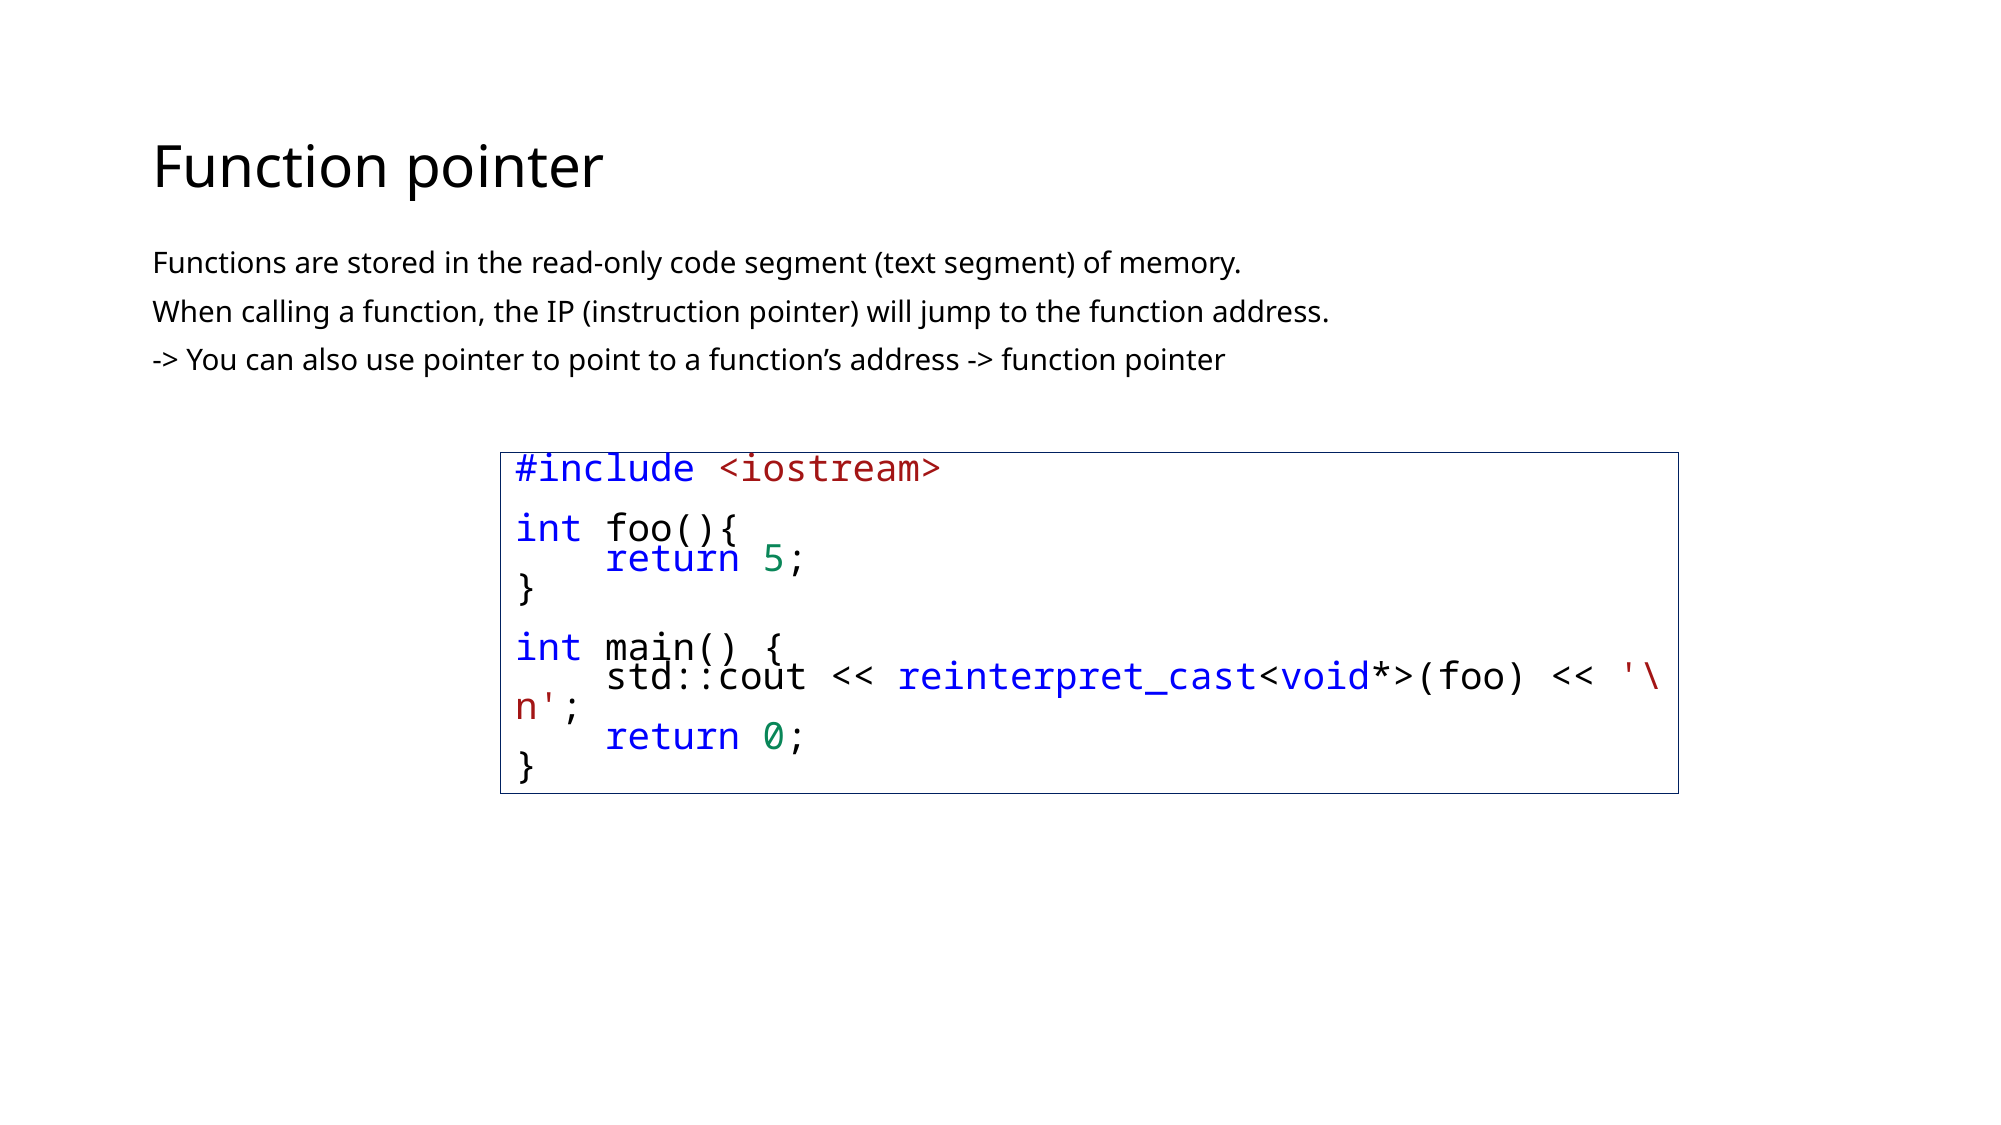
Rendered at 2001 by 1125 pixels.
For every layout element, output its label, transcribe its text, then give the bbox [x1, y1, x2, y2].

list Functions are stored in the read-only code segment (text segment) of memory. When calling a function, the IP (instruction pointer) will jump to the function address. -> You can also use pointer to point to a function’s address -> function pointer [137, 240, 1863, 385]
title Function pointer [137, 59, 1863, 240]
text_box #include <iostream> int foo(){ return 5; } int main() { std::cout << reinterpret_cast<void*>(foo) << '\n'; return 0; } [500, 452, 1679, 794]
